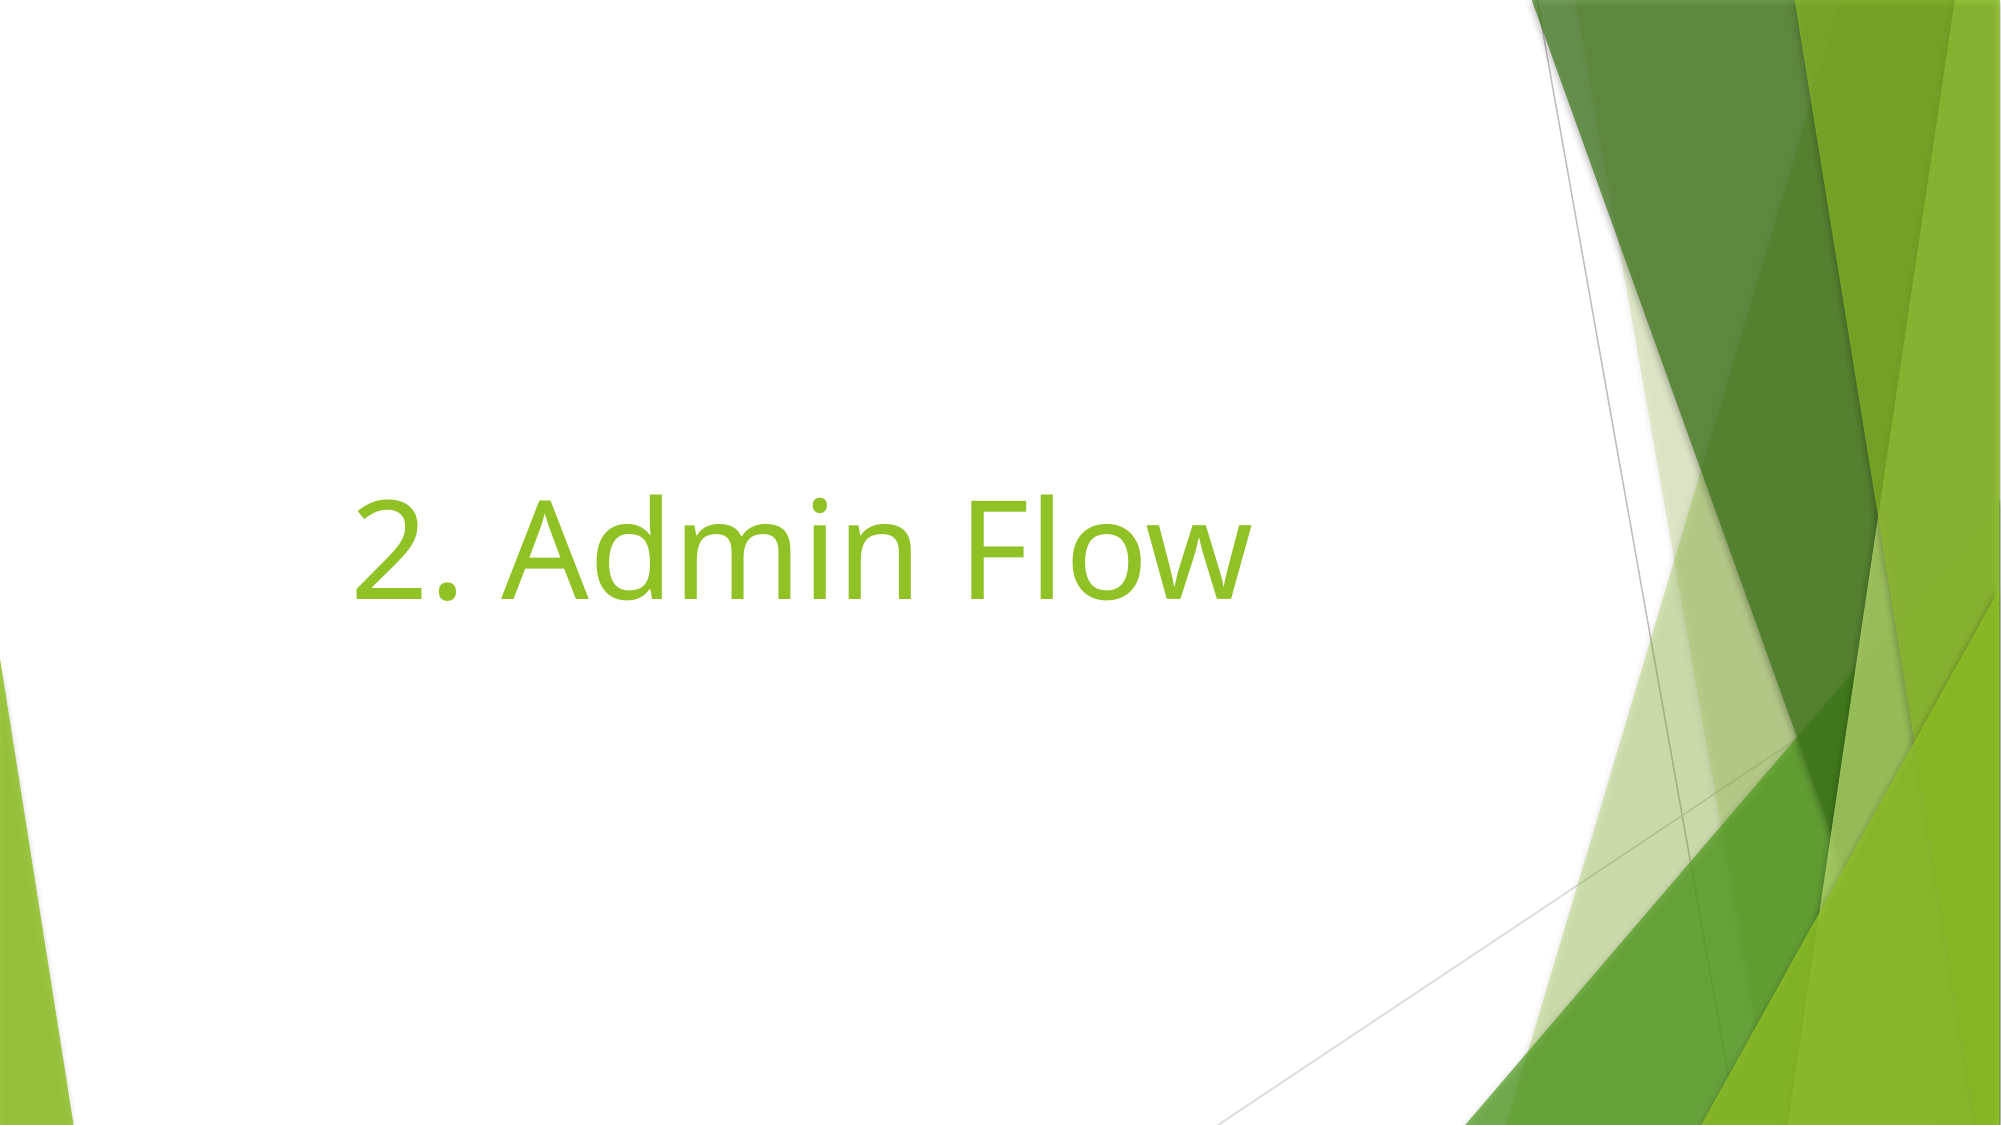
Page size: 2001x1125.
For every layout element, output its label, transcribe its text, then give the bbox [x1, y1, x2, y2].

title 2. Admin Flow [97, 454, 1508, 671]
